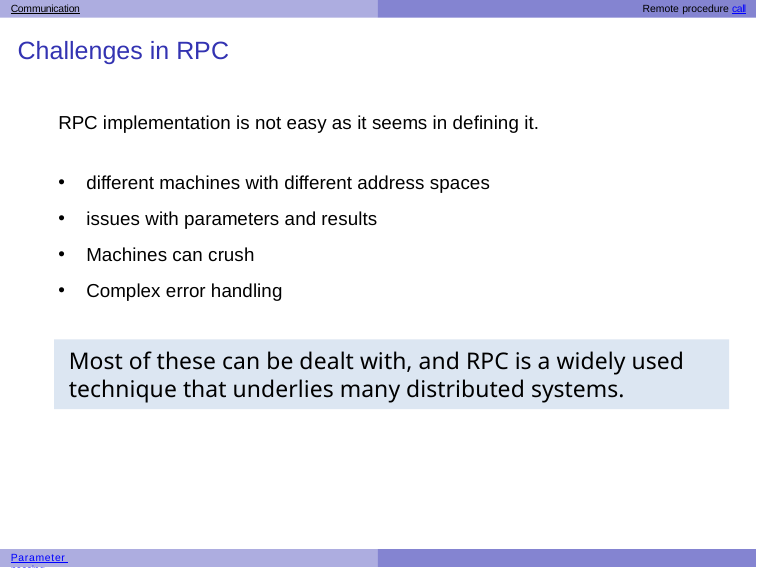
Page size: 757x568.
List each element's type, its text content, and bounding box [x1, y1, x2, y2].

title Challenges in RPC [15, 32, 439, 130]
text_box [0, 548, 757, 568]
text_box Communication Remote procedure call [8, 0, 748, 15]
text_box RPC implementation is not easy as it seems in defining it. different machines with different address spaces issues with parameters and results Machines can crush Complex error handling [52, 84, 704, 301]
text_box Most of these can be dealt with, and RPC is a widely used technique that underlies many distributed systems. [54, 339, 730, 410]
